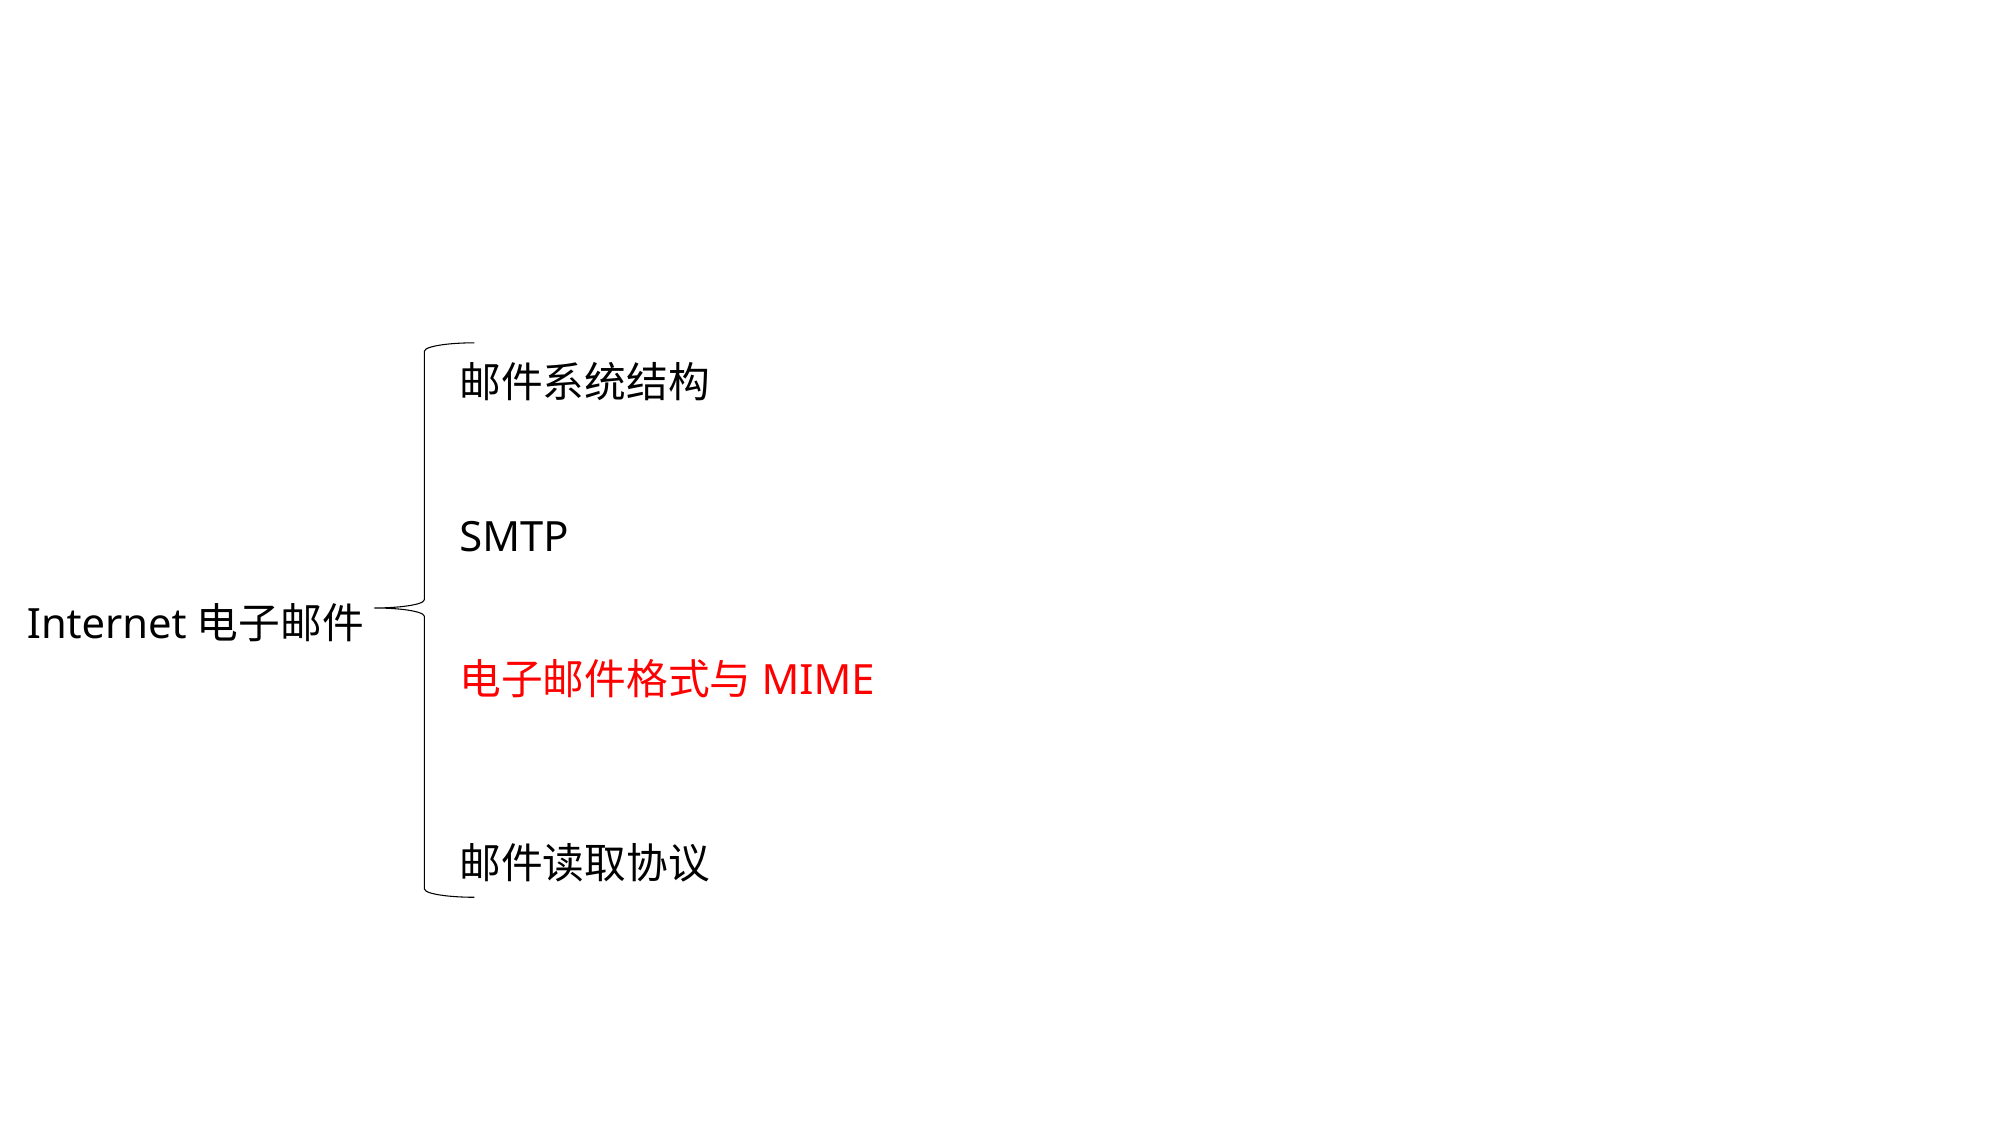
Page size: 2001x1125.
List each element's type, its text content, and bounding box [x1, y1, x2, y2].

text_box [379, 343, 475, 898]
text_box SMTP [444, 477, 765, 568]
text_box 邮件系统结构 [444, 323, 854, 414]
text_box Internet电子邮件 [12, 564, 379, 654]
text_box 邮件读取协议 [444, 804, 843, 895]
text_box 电子邮件格式与MIME [444, 620, 911, 710]
